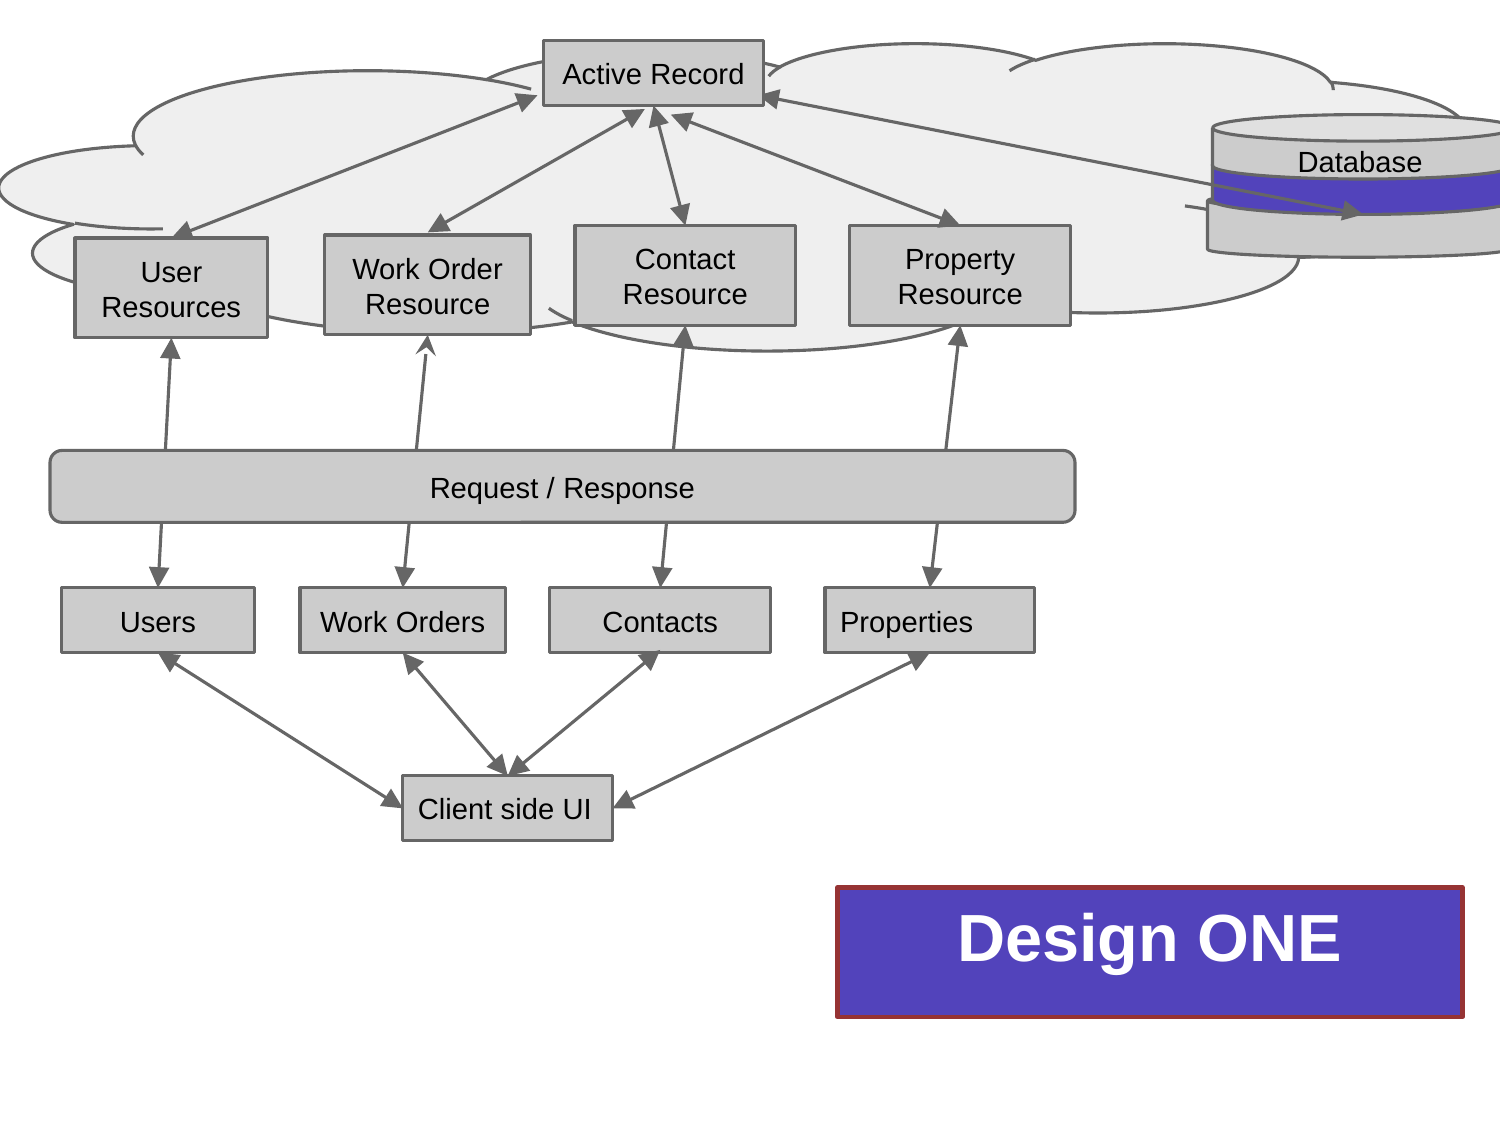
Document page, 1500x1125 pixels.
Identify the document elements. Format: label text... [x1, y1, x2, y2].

text_box Request / Response [50, 450, 152, 523]
text_box Request / Response [965, 450, 1076, 523]
text_box User Resources [74, 238, 268, 338]
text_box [157, 652, 404, 809]
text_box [157, 338, 172, 588]
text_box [670, 114, 961, 226]
text_box [1212, 188, 1342, 215]
text_box [688, 106, 752, 113]
text_box Users [61, 587, 255, 653]
text_box Client side UI [402, 775, 613, 841]
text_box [171, 94, 538, 238]
text_box Work Orders [299, 587, 506, 651]
text_box [1444, 133, 1500, 177]
text_box Request / Response [176, 450, 397, 523]
text_box [1217, 170, 1500, 215]
text_box Active Record [543, 40, 764, 106]
text_box Contacts [549, 587, 771, 651]
text_box [268, 247, 324, 327]
text_box [1207, 199, 1500, 258]
text_box Properties [825, 587, 1035, 653]
text_box Work Order Resource [324, 247, 531, 335]
text_box [1217, 131, 1282, 177]
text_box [402, 652, 503, 757]
text_box [582, 326, 658, 344]
text_box Request / Response [434, 450, 655, 523]
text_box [402, 335, 429, 588]
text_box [507, 649, 661, 757]
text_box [929, 325, 961, 588]
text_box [612, 652, 931, 809]
text_box [0, 102, 166, 283]
text_box [191, 61, 543, 106]
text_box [653, 105, 686, 226]
text_box Design ONE [835, 885, 1465, 1019]
text_box Request / Response [691, 450, 924, 523]
text_box Property Resource [849, 225, 1071, 326]
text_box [660, 325, 686, 588]
text_box Contact Resource [574, 234, 796, 326]
text_box [764, 43, 1459, 124]
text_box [757, 94, 1213, 183]
text_box [966, 190, 1310, 313]
text_box [688, 234, 927, 352]
text_box Database [1282, 128, 1444, 194]
text_box [531, 241, 574, 328]
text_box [427, 108, 646, 233]
